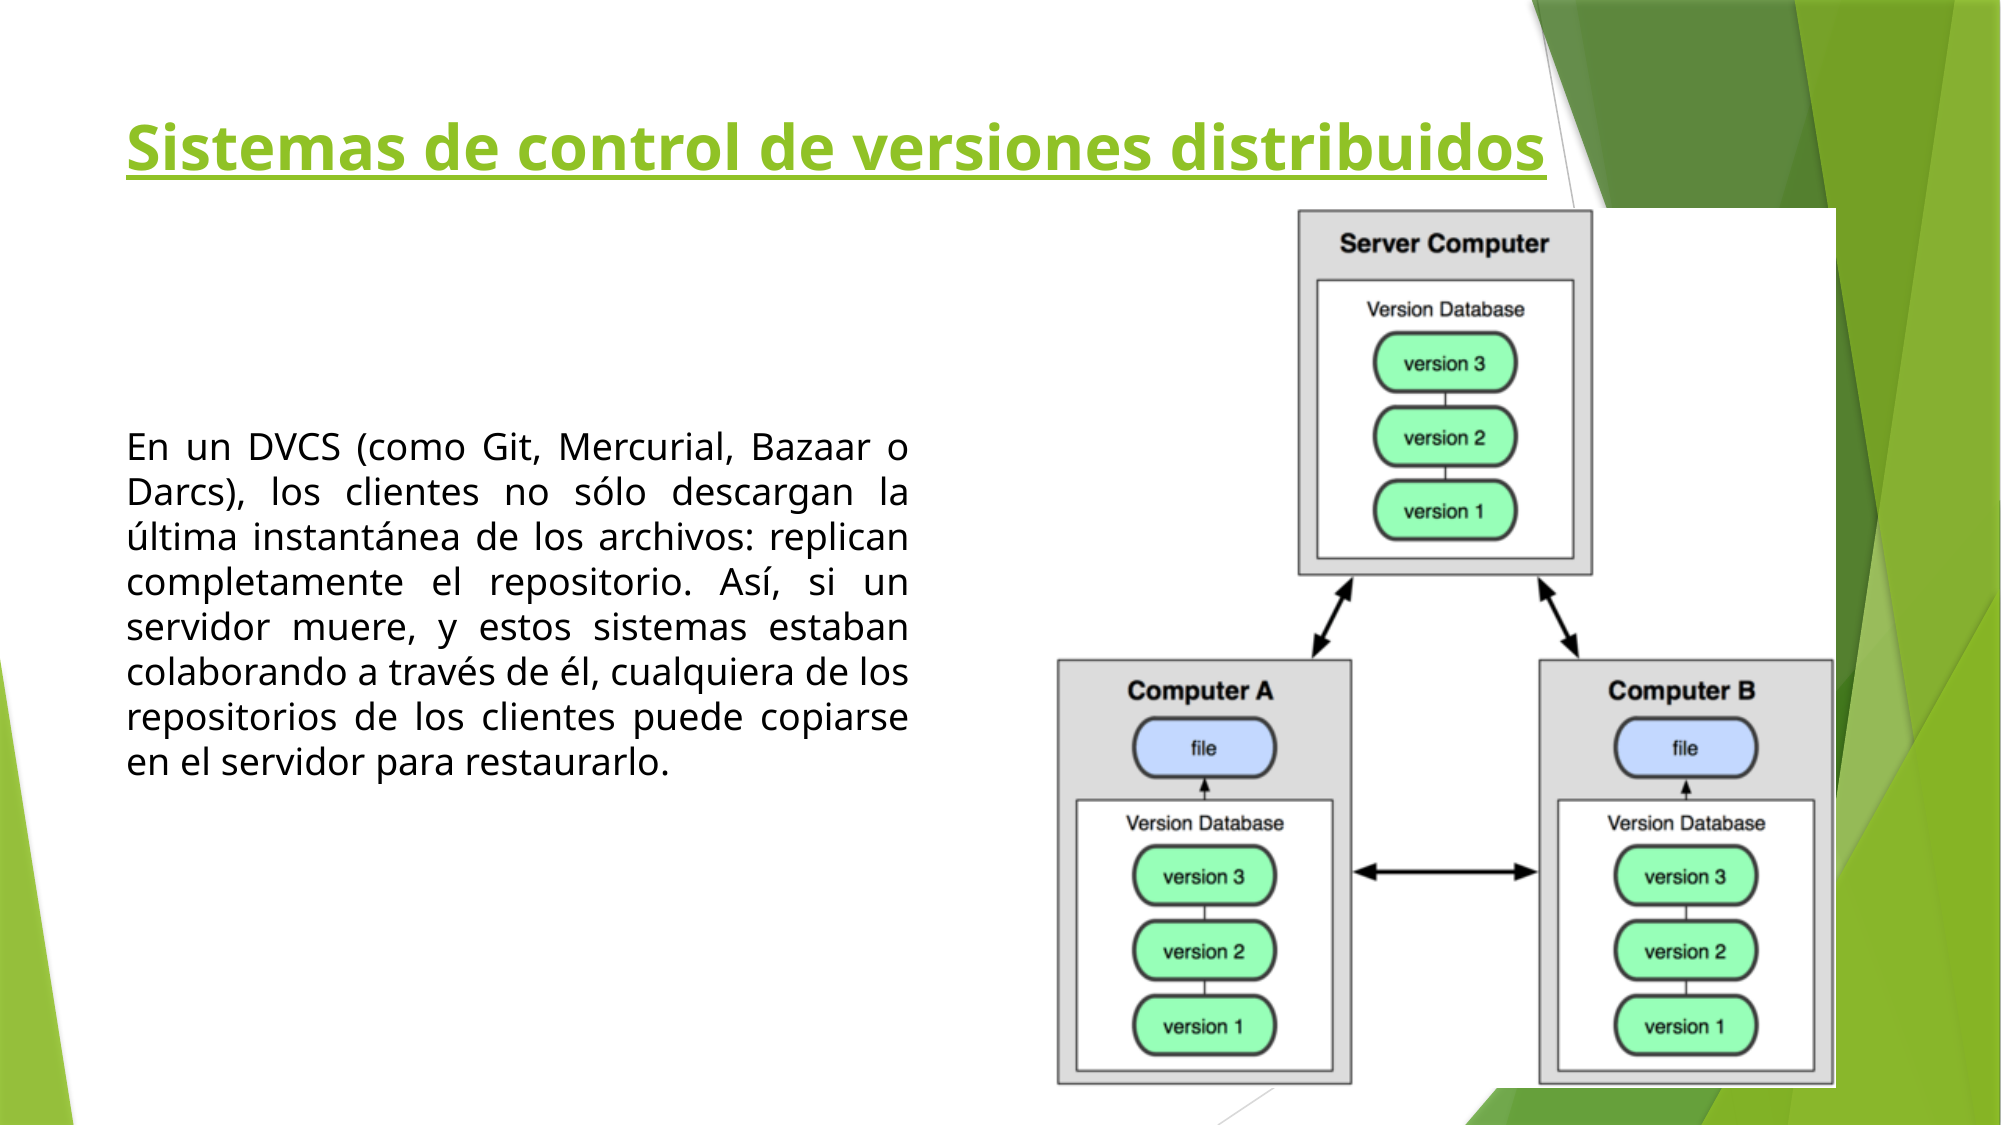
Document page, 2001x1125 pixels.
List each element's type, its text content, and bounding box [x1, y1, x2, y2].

list En un DVCS (como Git, Mercurial, Bazaar o Darcs), los clientes no sólo descargan la última instantánea de los archivos: replican completamente el repositorio. Así, si un servidor muere, y estos sistemas estaban colaborando a través de él, cualquiera de los repositorios de los clientes puede copiarse en el servidor para restaurarlo. [111, 415, 926, 960]
picture [1053, 207, 1837, 1089]
title Sistemas de control de versiones distribuidos [111, 99, 1568, 317]
